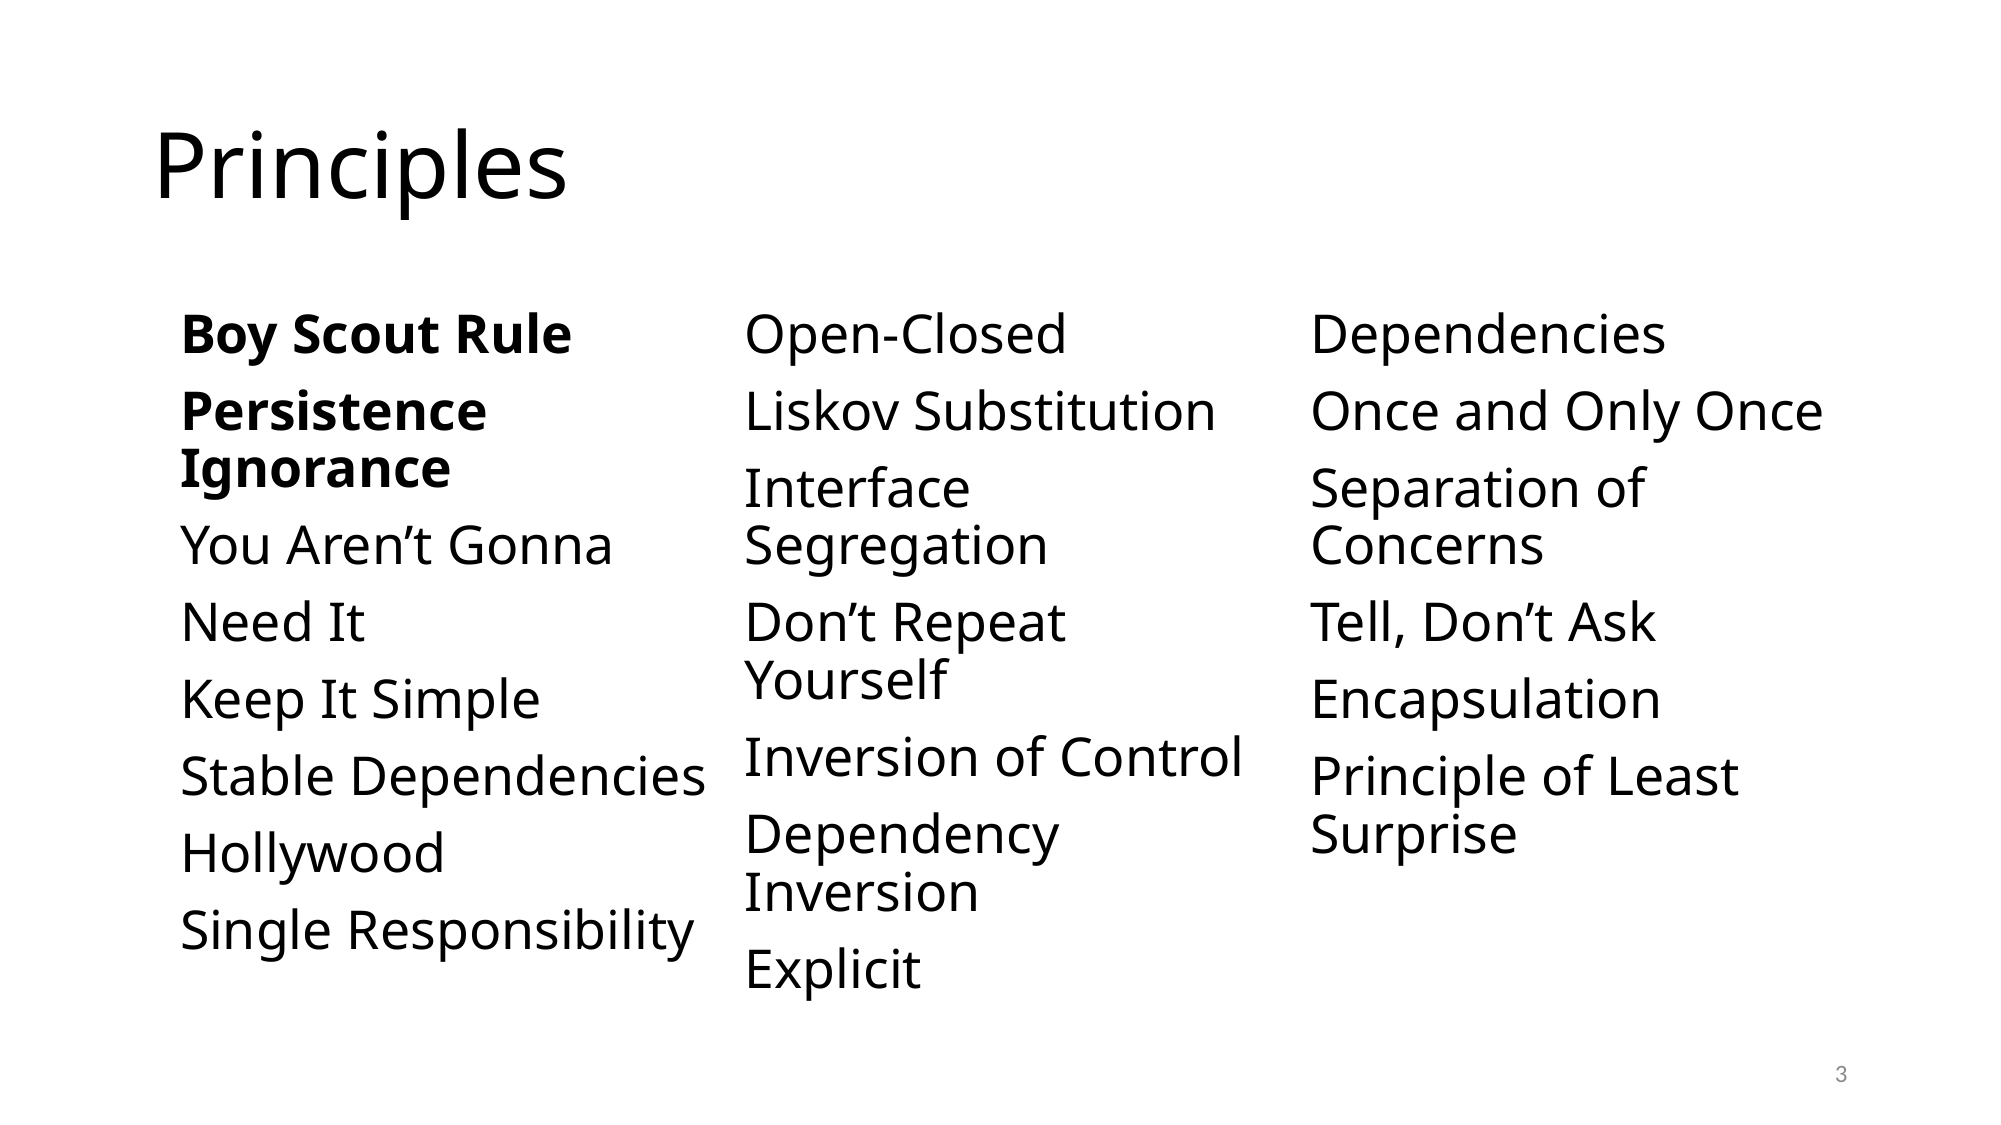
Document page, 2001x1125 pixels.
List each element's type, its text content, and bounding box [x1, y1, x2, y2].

title Principles [137, 59, 1863, 278]
list Boy Scout Rule Persistence Ignorance You Aren’t Gonna Need It Keep It Simple Stable Dependencies Hollywood Single Responsibility Open-Closed Liskov Substitution Interface Segregation Don’t Repeat Yourself Inversion of Control Dependency Inversion Explicit Dependencies Once and Only Once Separation of Concerns Tell, Don’t Ask Encapsulation Principle of Least Surprise [137, 299, 1863, 1014]
slide_number 3 [1412, 1042, 1863, 1103]
